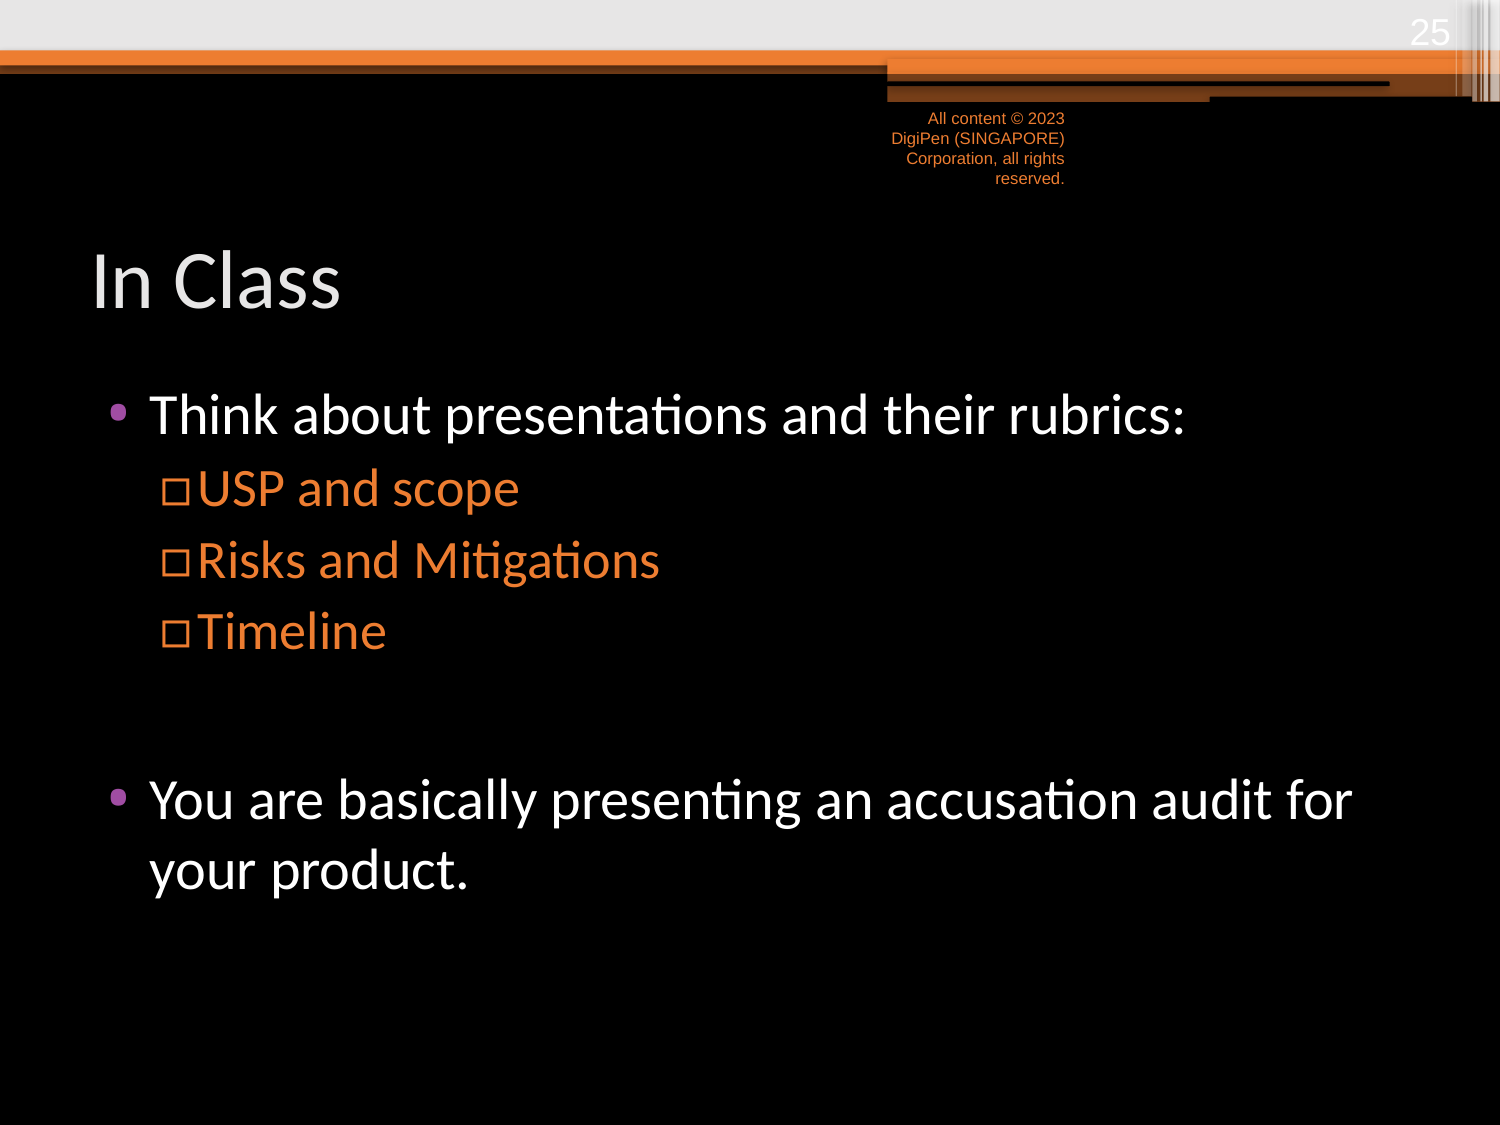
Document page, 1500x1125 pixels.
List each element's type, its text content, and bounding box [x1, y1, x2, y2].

title In Class [74, 187, 1426, 363]
list Think about presentations and their rubrics: USP and scope Risks and Mitigations Timeline You are basically presenting an accusation audit for your product. [74, 368, 1426, 1079]
slide_number 24 [1340, 0, 1466, 61]
footer All content © 2023 DigiPen (SINGAPORE) Corporation, all rights reserved. [862, 100, 1080, 176]
